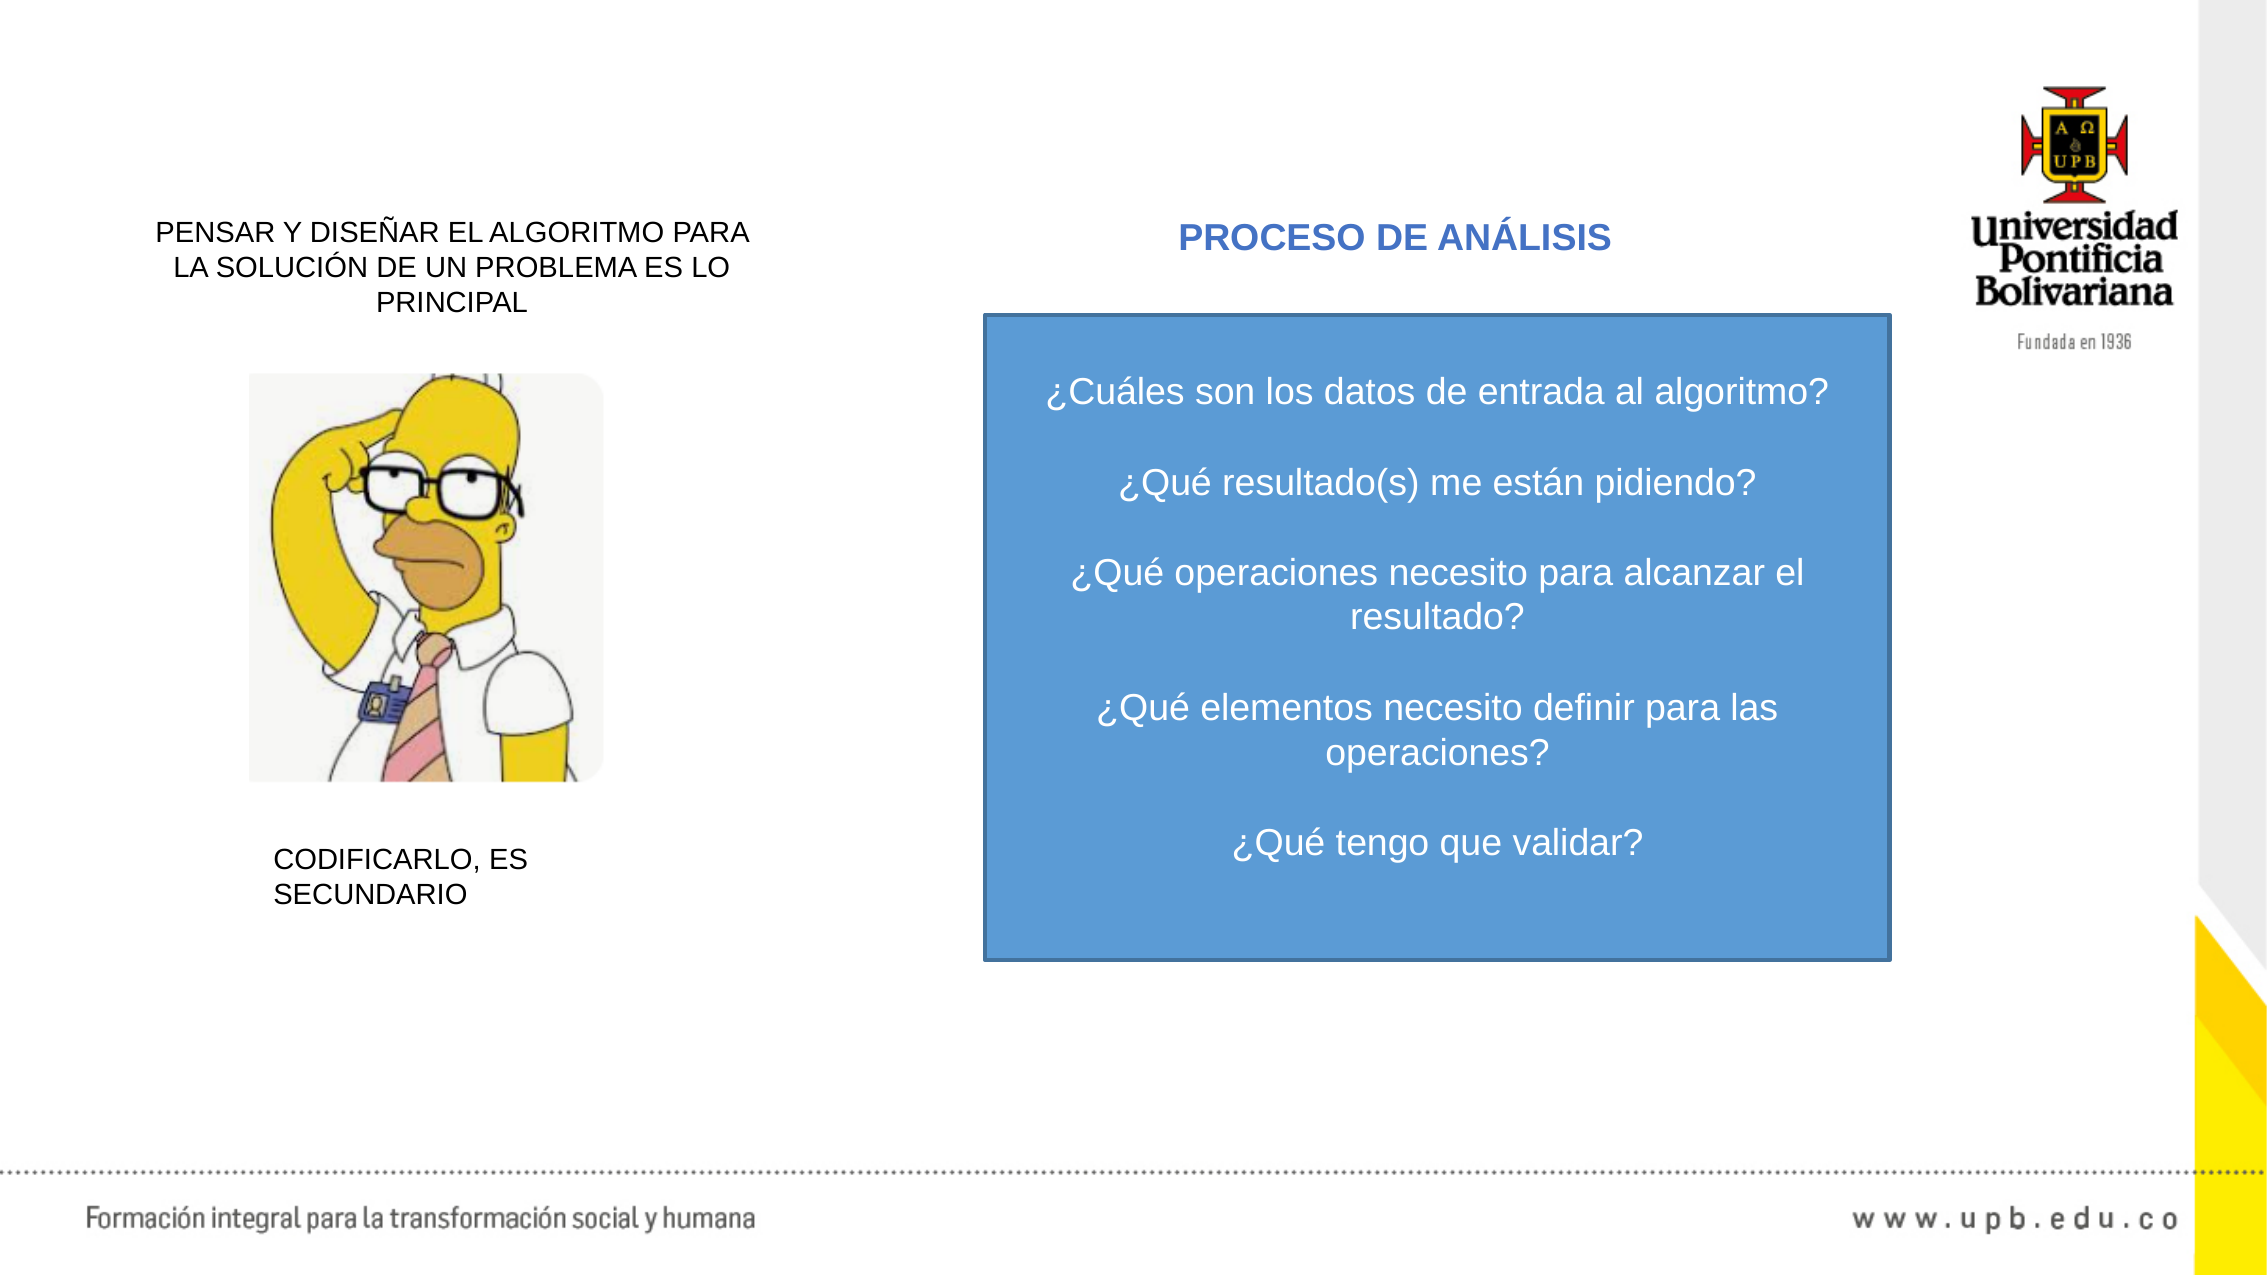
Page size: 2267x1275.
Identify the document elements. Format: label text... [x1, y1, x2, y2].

picture [0, 0, 2267, 1275]
text_box PROCESO DE ANÁLISIS [1163, 205, 1628, 266]
text_box CODIFICARLO, ES SECUNDARIO [258, 832, 610, 918]
text_box PENSAR Y DISEÑAR EL ALGORITMO PARA LA SOLUCIÓN DE UN PROBLEMA ES LO PRINCIPAL [121, 205, 783, 326]
text_box ¿Cuáles son los datos de entrada al algoritmo? ¿Qué resultado(s) me están pidiendo? ¿Qué operaciones necesito para alcanzar el resultado? ¿Qué elementos necesito definir para las operaciones? ¿Qué tengo que validar? [983, 313, 1892, 962]
